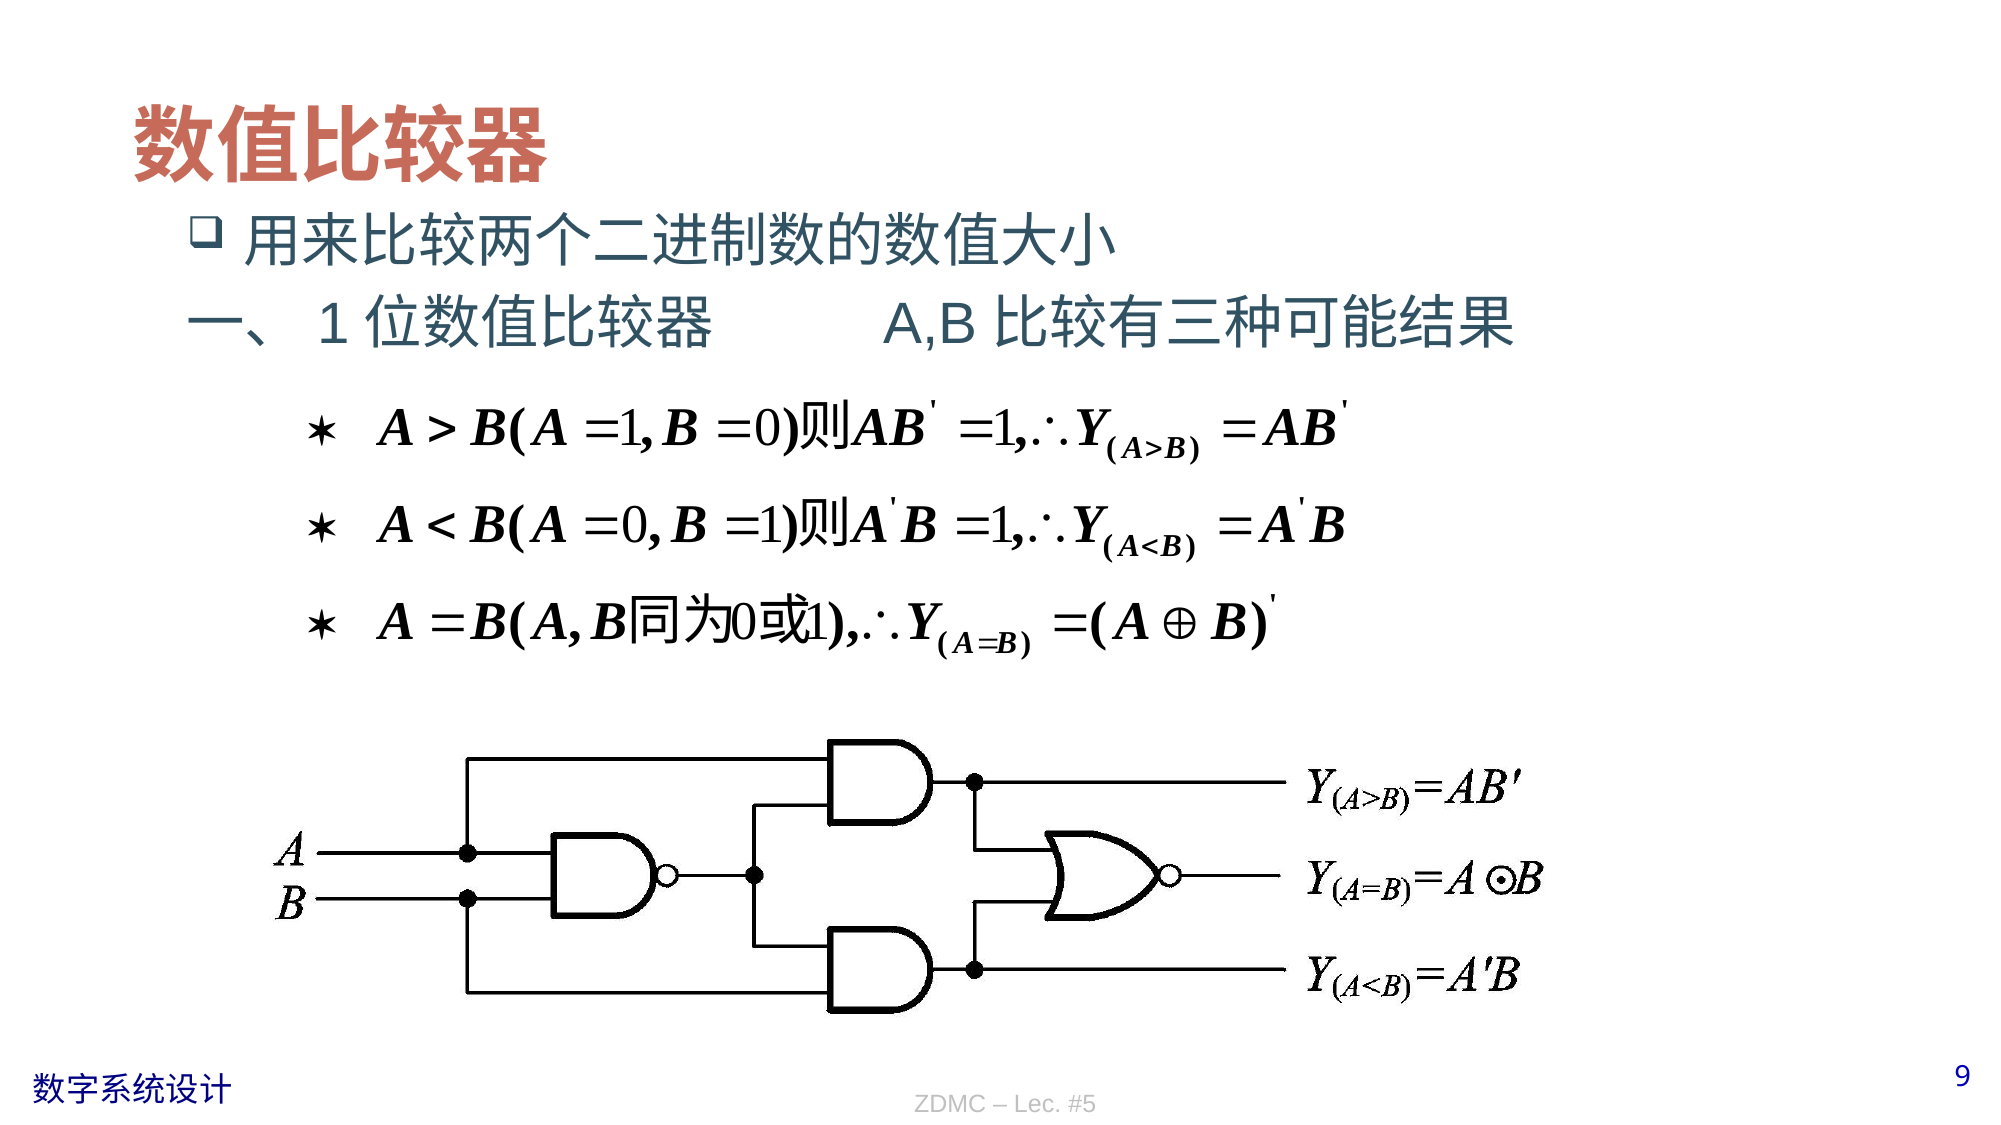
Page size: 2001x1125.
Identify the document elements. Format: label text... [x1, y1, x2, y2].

picture [257, 710, 1570, 1051]
title 数值比较器 [118, 54, 1815, 200]
slide_number 9 [1569, 1050, 1987, 1125]
footer ZDMC – Lec. #5 [518, 1059, 1493, 1125]
list 用来比较两个二进制数的数值大小 一、1位数值比较器 A,B比较有三种可能结果 [172, 196, 1756, 1018]
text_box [302, 383, 1358, 670]
